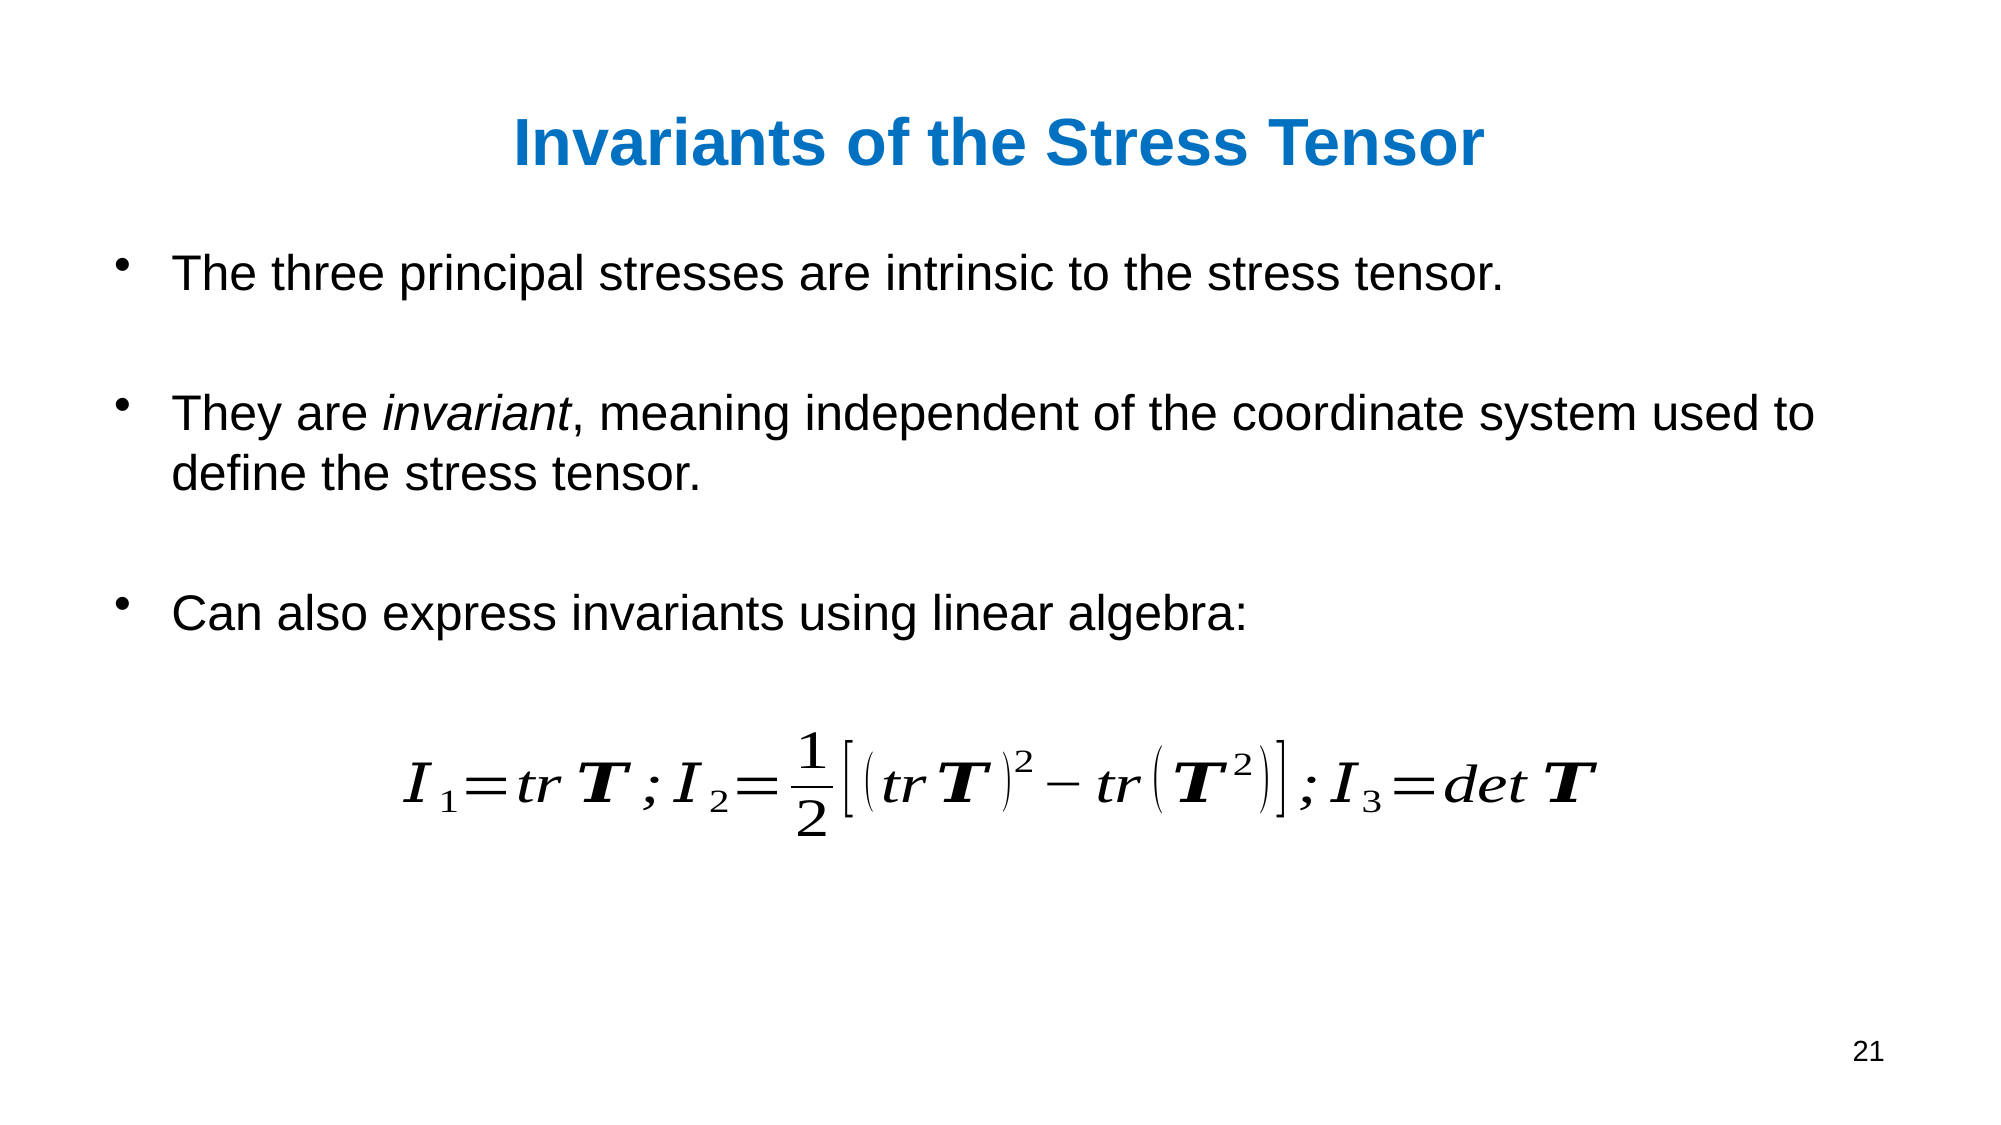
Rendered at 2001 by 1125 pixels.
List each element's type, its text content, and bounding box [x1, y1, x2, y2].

title Invariants of the Stress Tensor [99, 44, 1901, 232]
list The three principal stresses are intrinsic to the stress tensor. They are invariant, meaning independent of the coordinate system used to define the stress tensor. Can also express invariants using linear algebra: [99, 232, 1901, 886]
slide_number 21 [1433, 1024, 1901, 1103]
